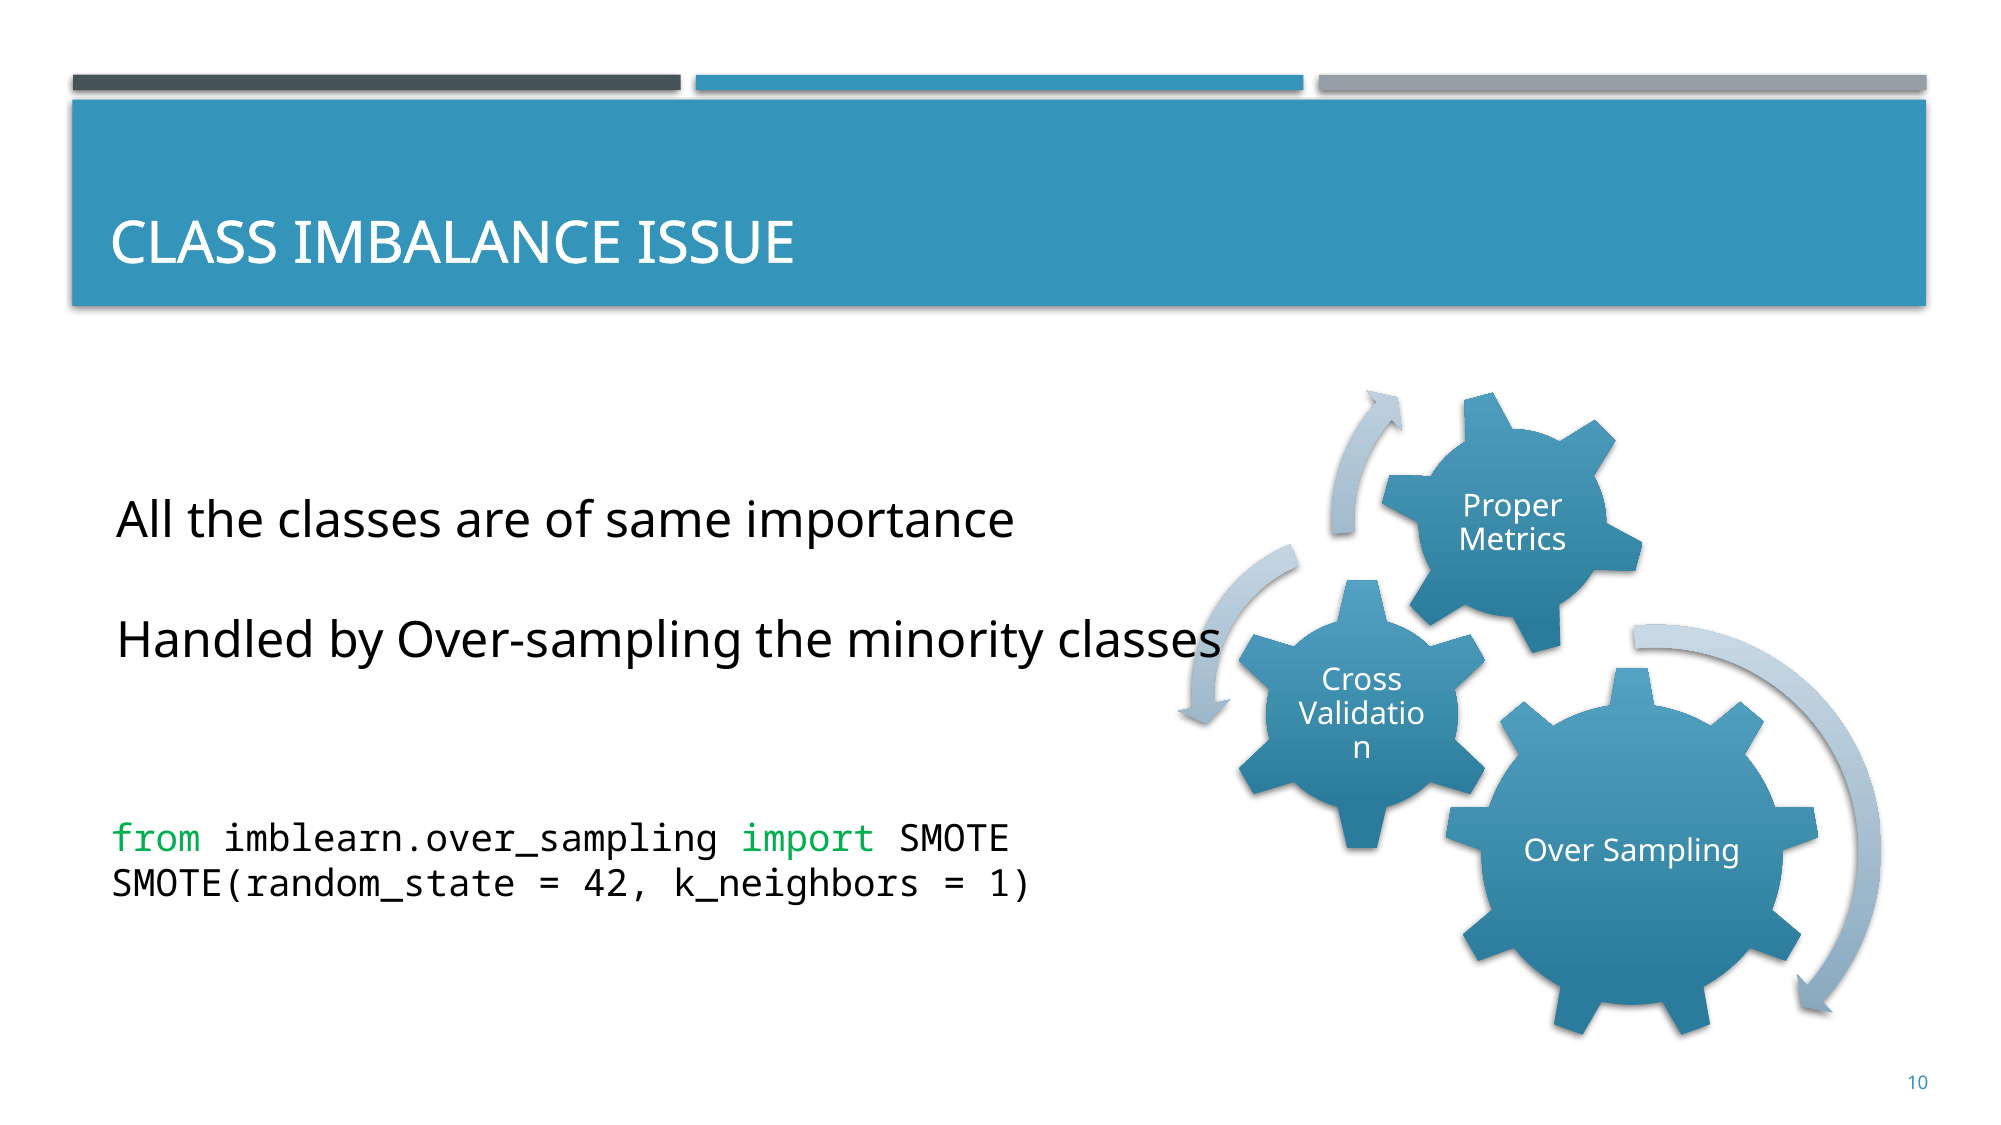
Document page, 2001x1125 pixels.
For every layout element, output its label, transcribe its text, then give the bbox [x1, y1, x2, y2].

text_box All the classes are of same importance Handled by Over-sampling the minority classes [101, 339, 1370, 885]
title Class Imbalance Issue [94, 119, 1904, 282]
text_box from imblearn.over_sampling import SMOTE SMOTE(random_state = 42, k_neighbors = 1) [95, 806, 1048, 911]
slide_number 10 [1770, 1053, 1944, 1114]
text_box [1086, 358, 1871, 1043]
